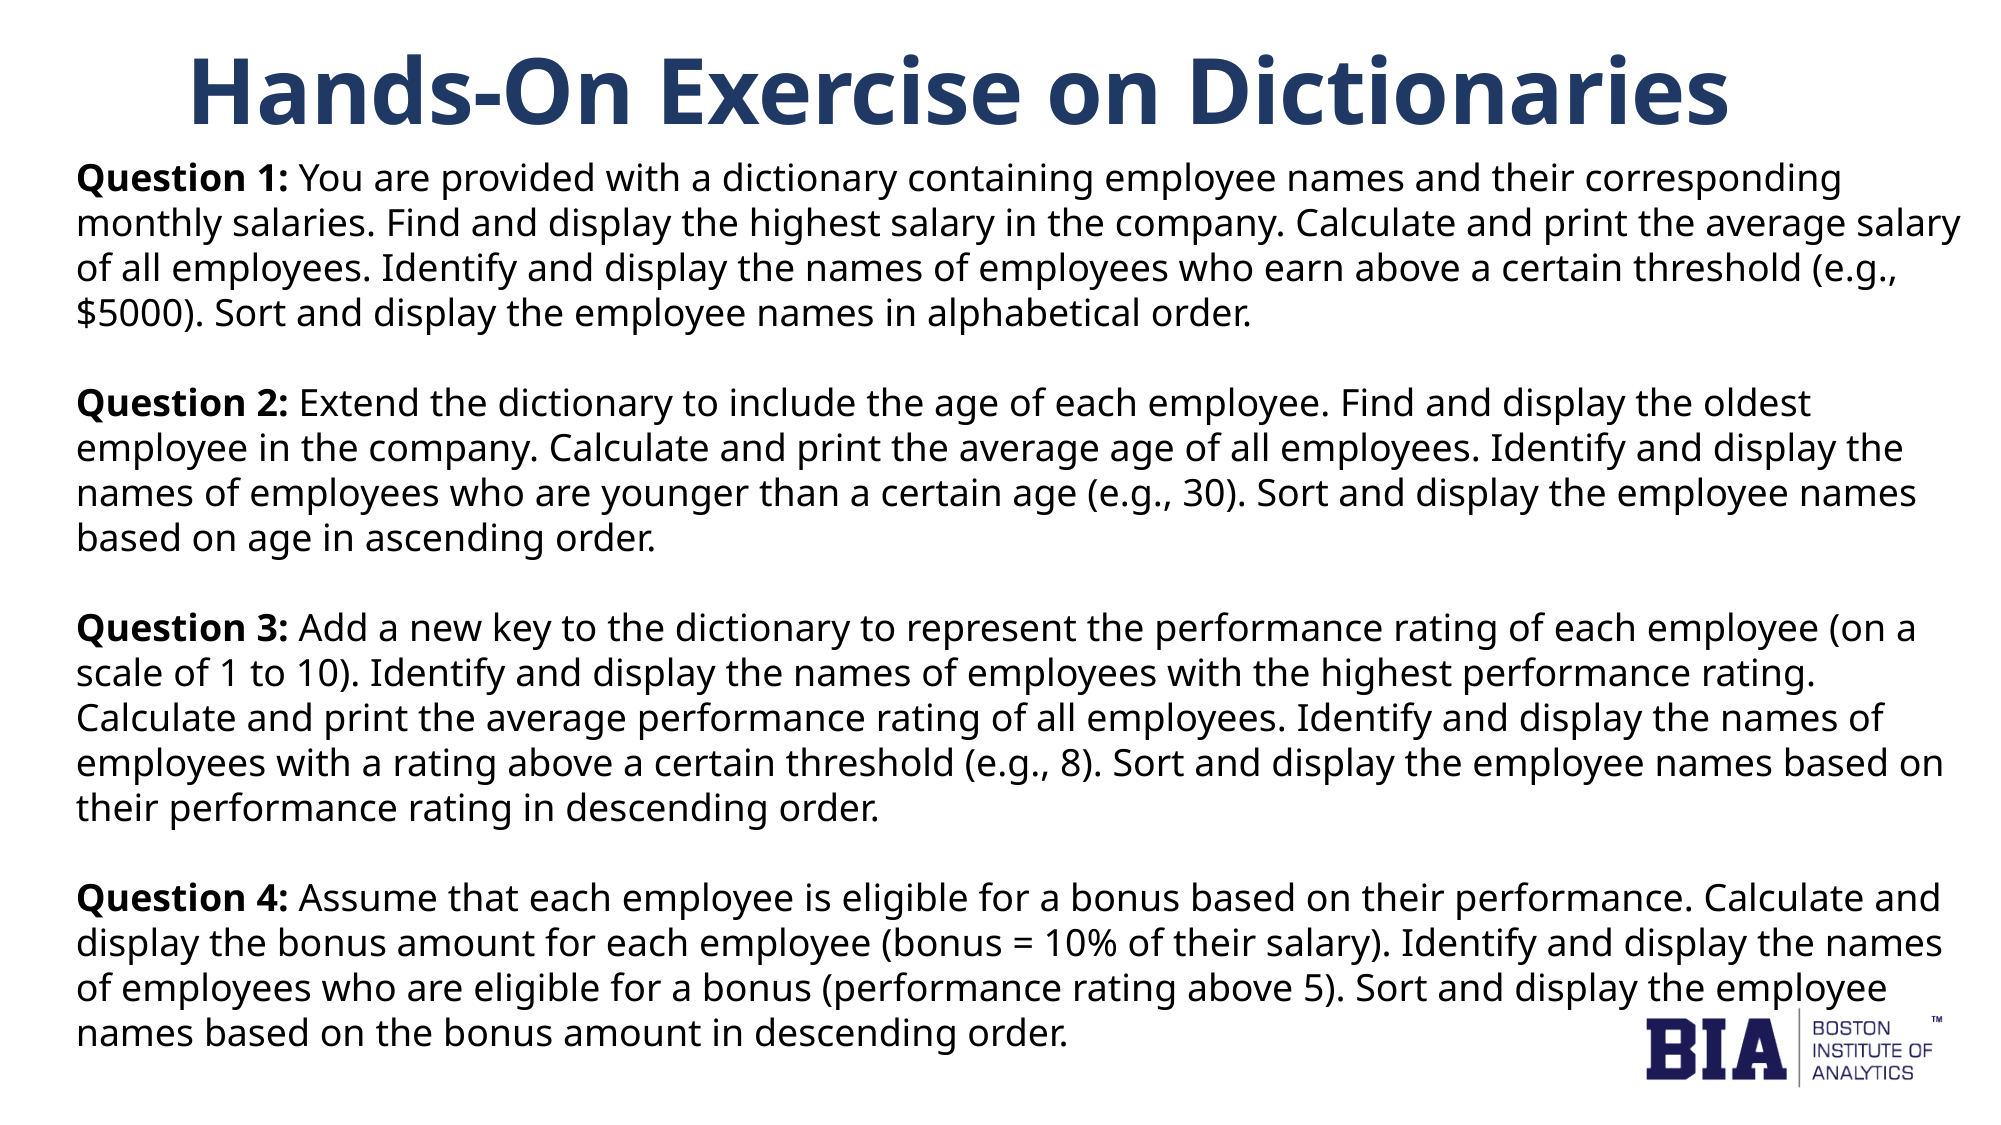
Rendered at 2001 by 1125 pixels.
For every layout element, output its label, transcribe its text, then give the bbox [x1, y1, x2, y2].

text_box Hands-On Exercise on Dictionaries [184, 43, 1793, 145]
text_box Question 1: You are provided with a dictionary containing employee names and their corresponding monthly salaries. Find and display the highest salary in the company. Calculate and print the average salary of all employees. Identify and display the names of employees who earn above a certain threshold (e.g., $5000). Sort and display the employee names in alphabetical order. Question 2: Extend the dictionary to include the age of each employee. Find and display the oldest employee in the company. Calculate and print the average age of all employees. Identify and display the names of employees who are younger than a certain age (e.g., 30). Sort and display the employee names based on age in ascending order. Question 3: Add a new key to the dictionary to represent the performance rating of each employee (on a scale of 1 to 10). Identify and display the names of employees with the highest performance rating. Calculate and print the average performance rating of all employees. Identify and display the names of employees with a rating above a certain threshold (e.g., 8). Sort and display the employee names based on their performance rating in descending order. Question 4: Assume that each employee is eligible for a bonus based on their performance. Calculate and display the bonus amount for each employee (bonus = 10% of their salary). Identify and display the names of employees who are eligible for a bonus (performance rating above 5). Sort and display the employee names based on the bonus amount in descending order. [60, 146, 1979, 1062]
picture [1624, 1000, 1957, 1095]
